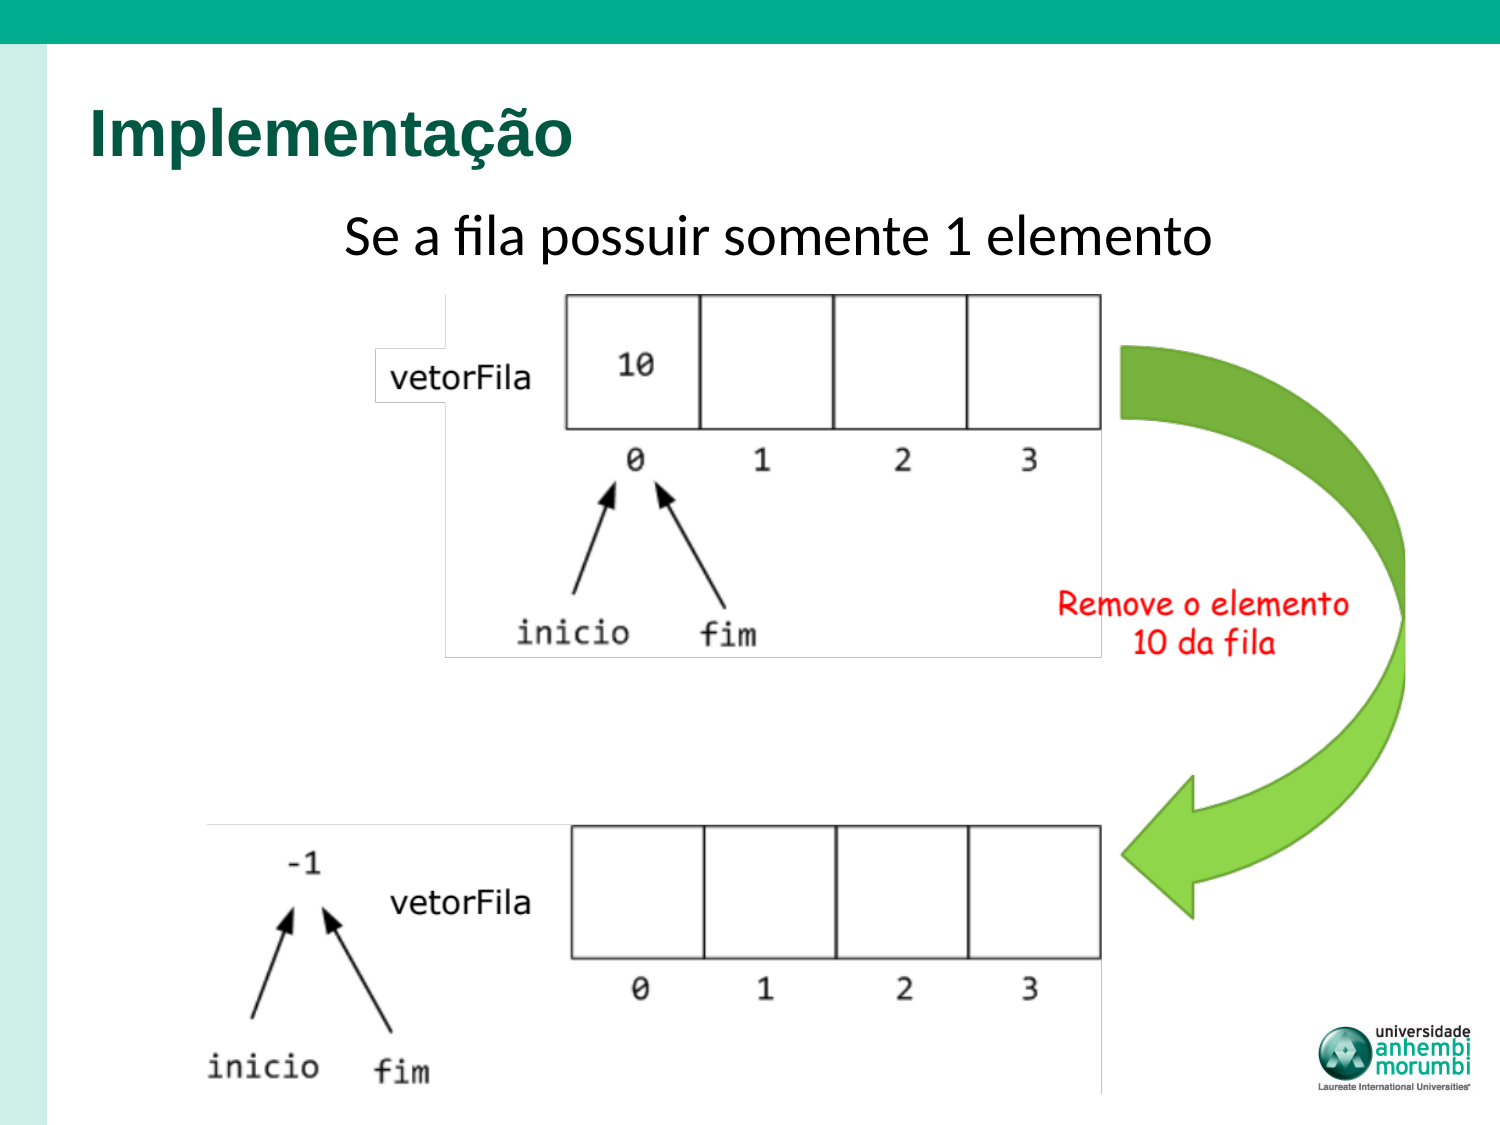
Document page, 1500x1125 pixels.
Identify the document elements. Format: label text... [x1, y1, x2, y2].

picture [0, 0, 1500, 1125]
text_box Se a fila possuir somente 1 elemento [329, 189, 1229, 275]
title Implementação [75, 82, 1425, 233]
